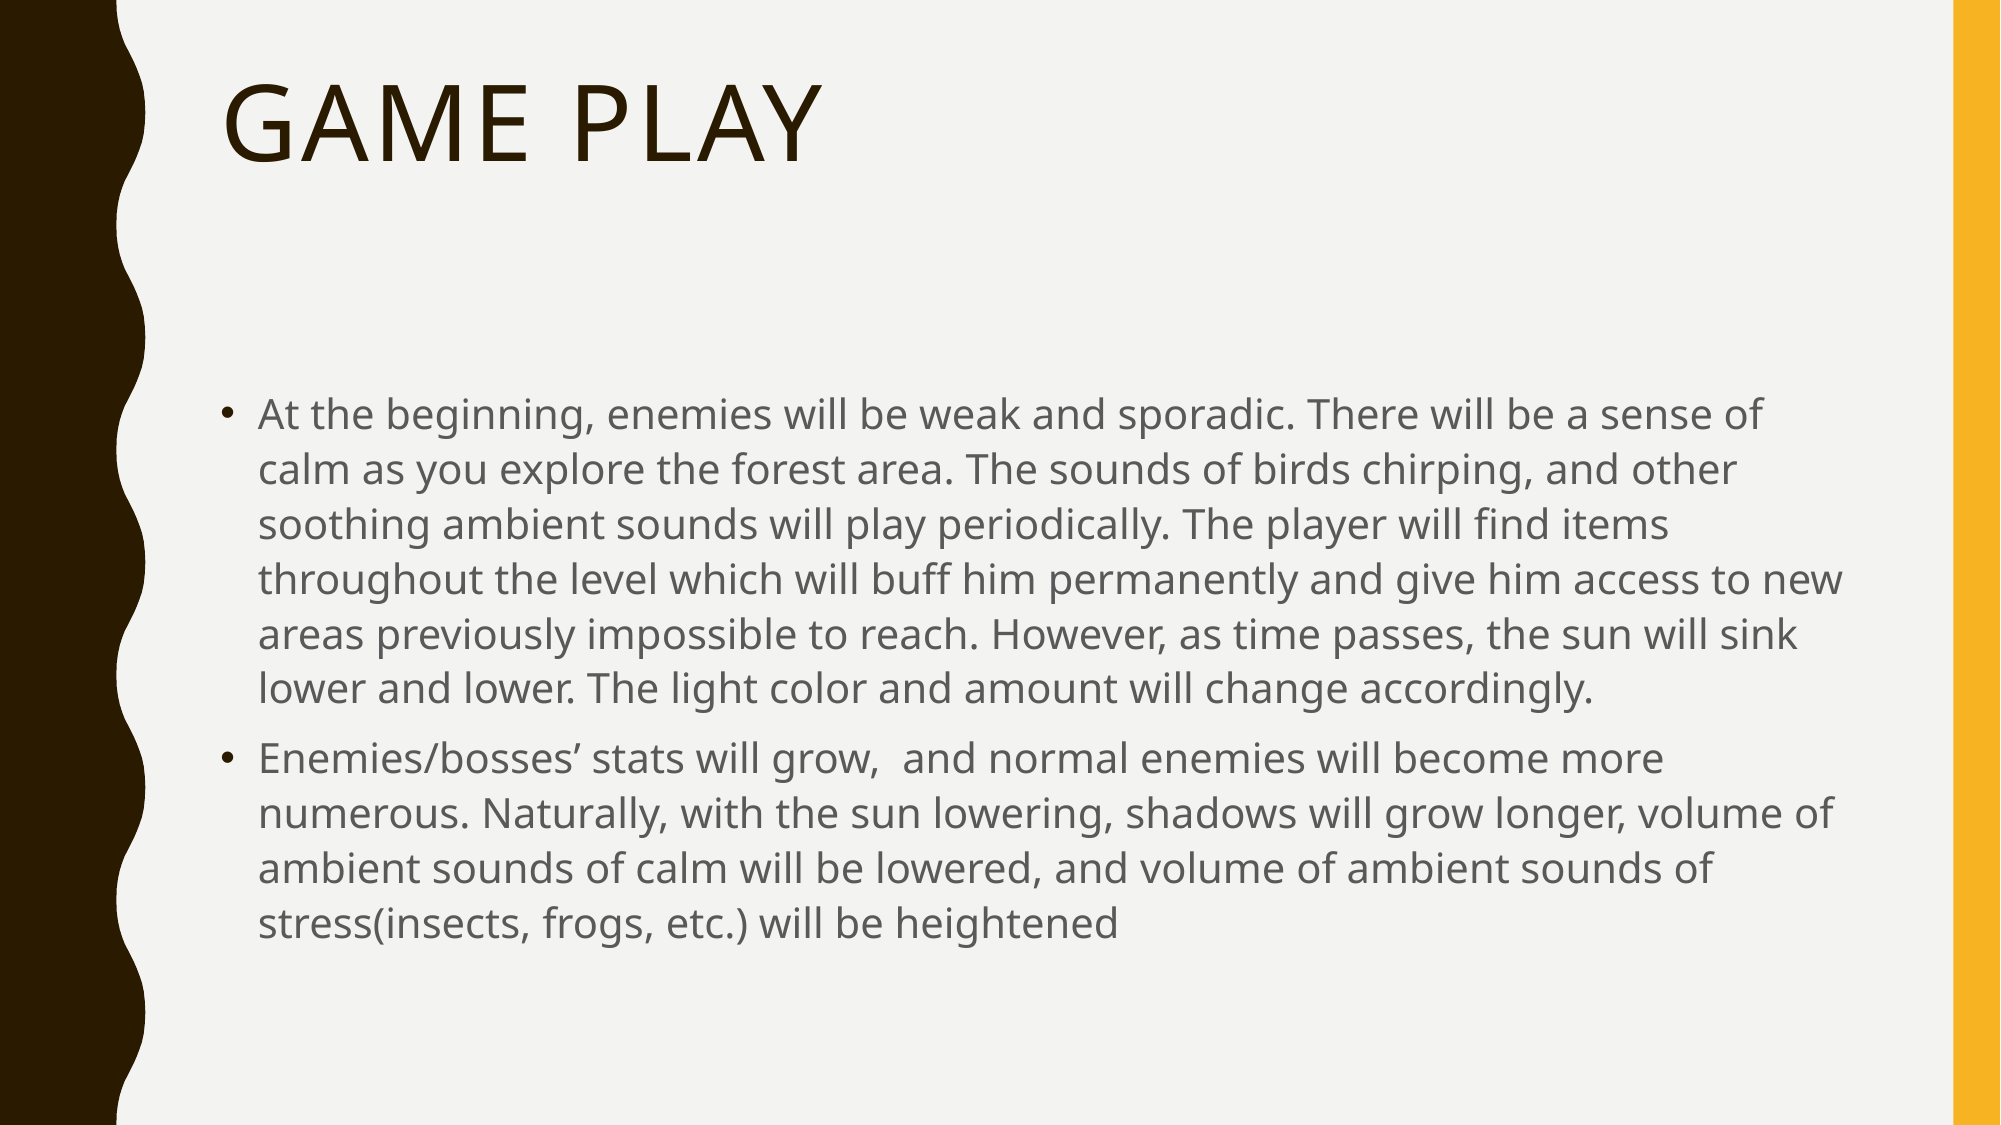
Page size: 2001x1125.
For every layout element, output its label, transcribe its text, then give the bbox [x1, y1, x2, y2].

title Game play [205, 62, 1875, 308]
list At the beginning, enemies will be weak and sporadic. There will be a sense of calm as you explore the forest area. The sounds of birds chirping, and other soothing ambient sounds will play periodically. The player will find items throughout the level which will buff him permanently and give him access to new areas previously impossible to reach. However, as time passes, the sun will sink lower and lower. The light color and amount will change accordingly. Enemies/bosses’ stats will grow, and normal enemies will become more numerous. Naturally, with the sun lowering, shadows will grow longer, volume of ambient sounds of calm will be lowered, and volume of ambient sounds of stress(insects, frogs, etc.) will be heightened [205, 375, 1875, 965]
